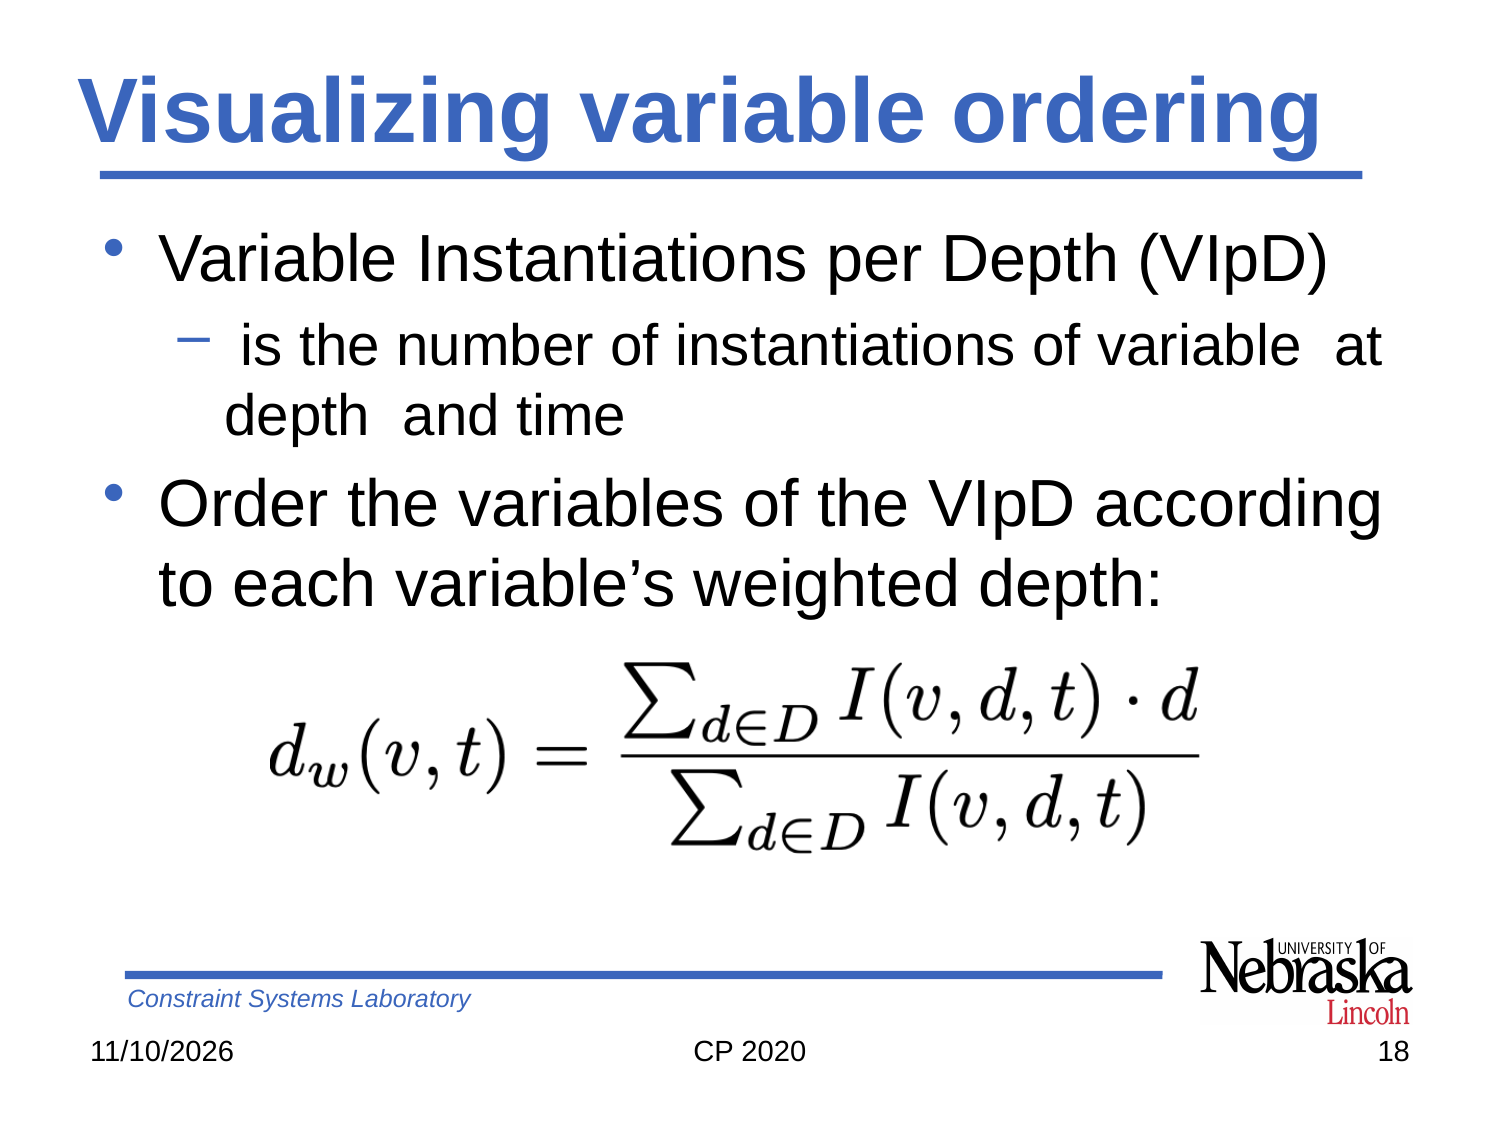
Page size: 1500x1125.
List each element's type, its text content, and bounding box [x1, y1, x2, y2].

slide_number 18 [1074, 1024, 1425, 1103]
footer CP 2020 [512, 1024, 988, 1103]
title Visualizing variable ordering [62, 50, 1413, 163]
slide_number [75, 1024, 425, 1103]
picture [270, 662, 1200, 855]
picture [1200, 937, 1413, 1024]
